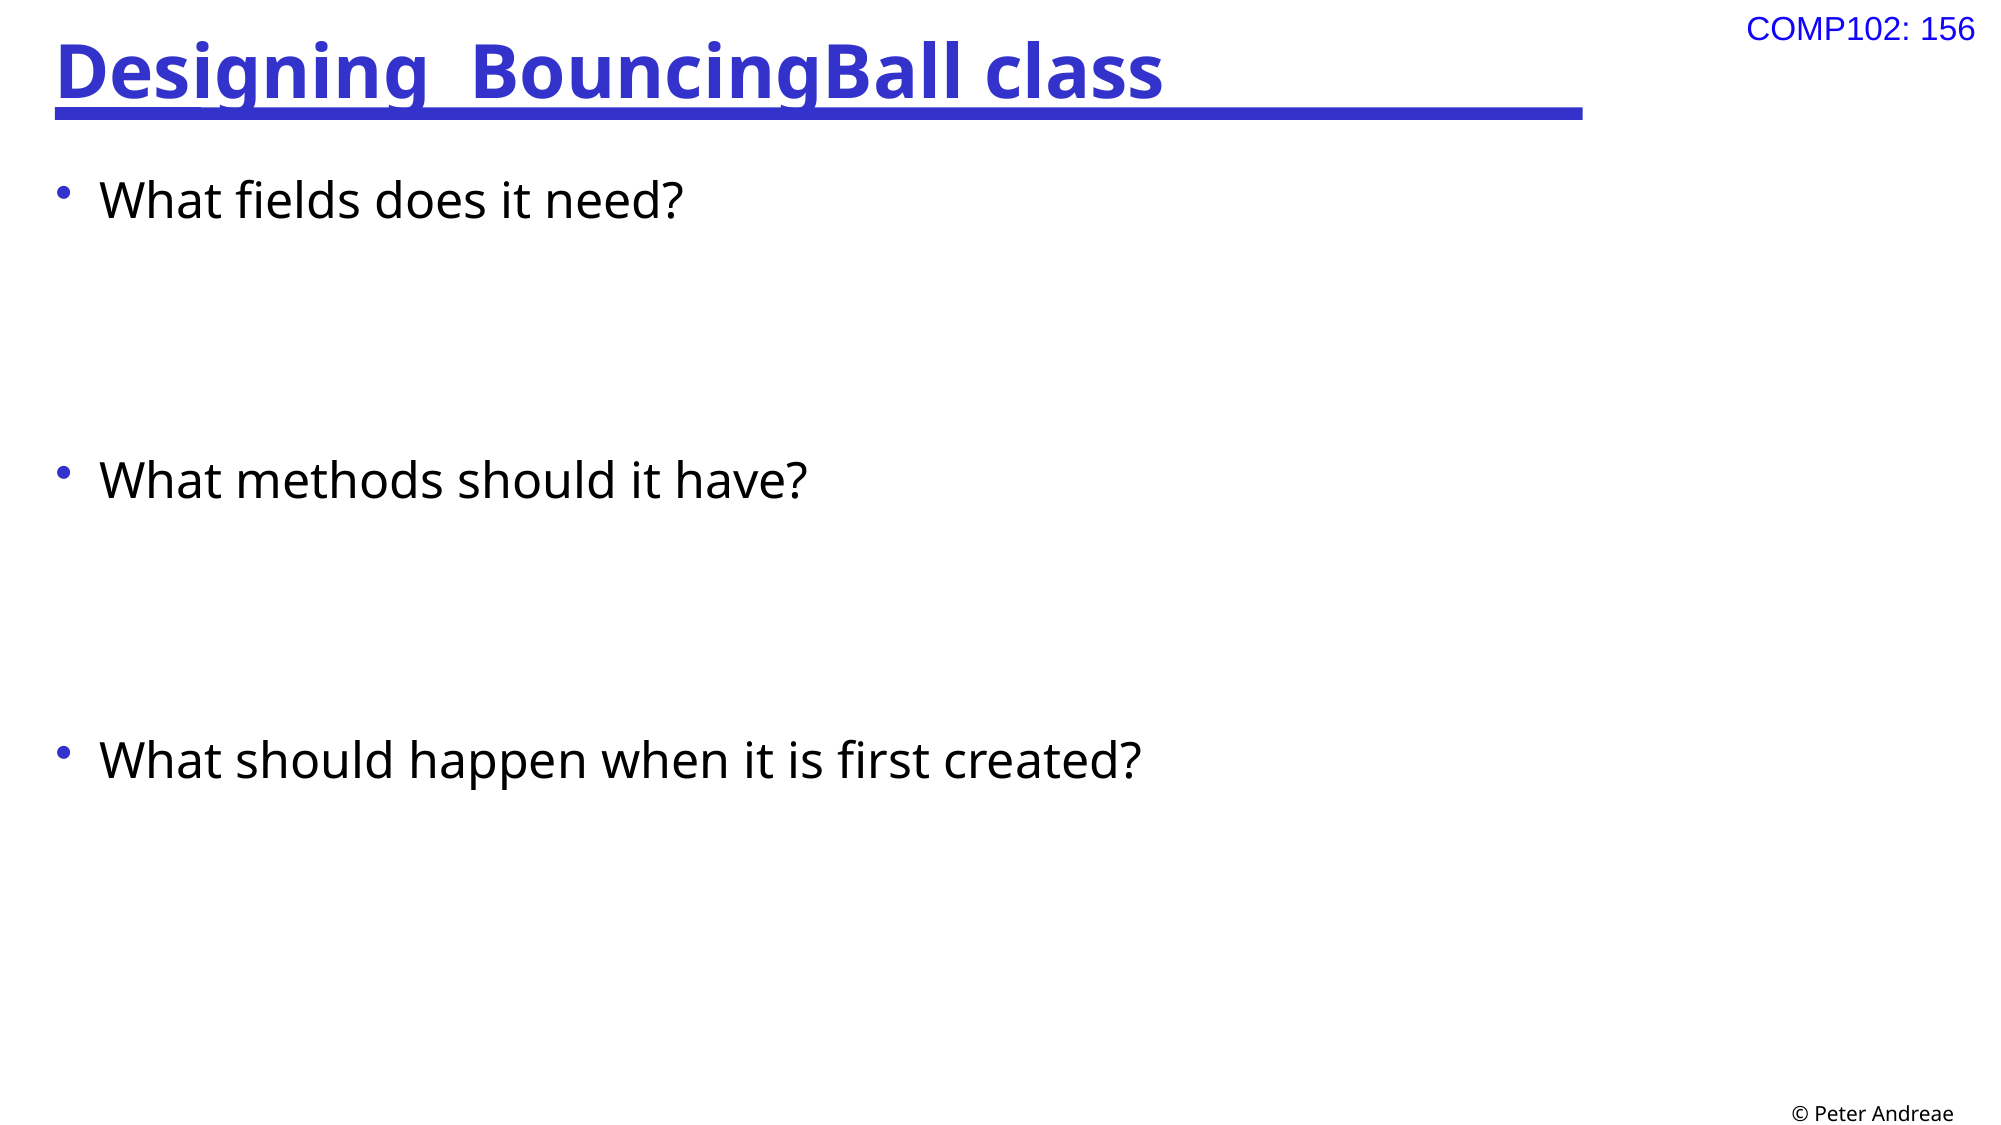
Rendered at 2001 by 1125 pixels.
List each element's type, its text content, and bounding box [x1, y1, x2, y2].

title Designing BouncingBall class [38, 0, 1807, 138]
list What fields does it need? What methods should it have? What should happen when it is first created? [40, 160, 1960, 1125]
